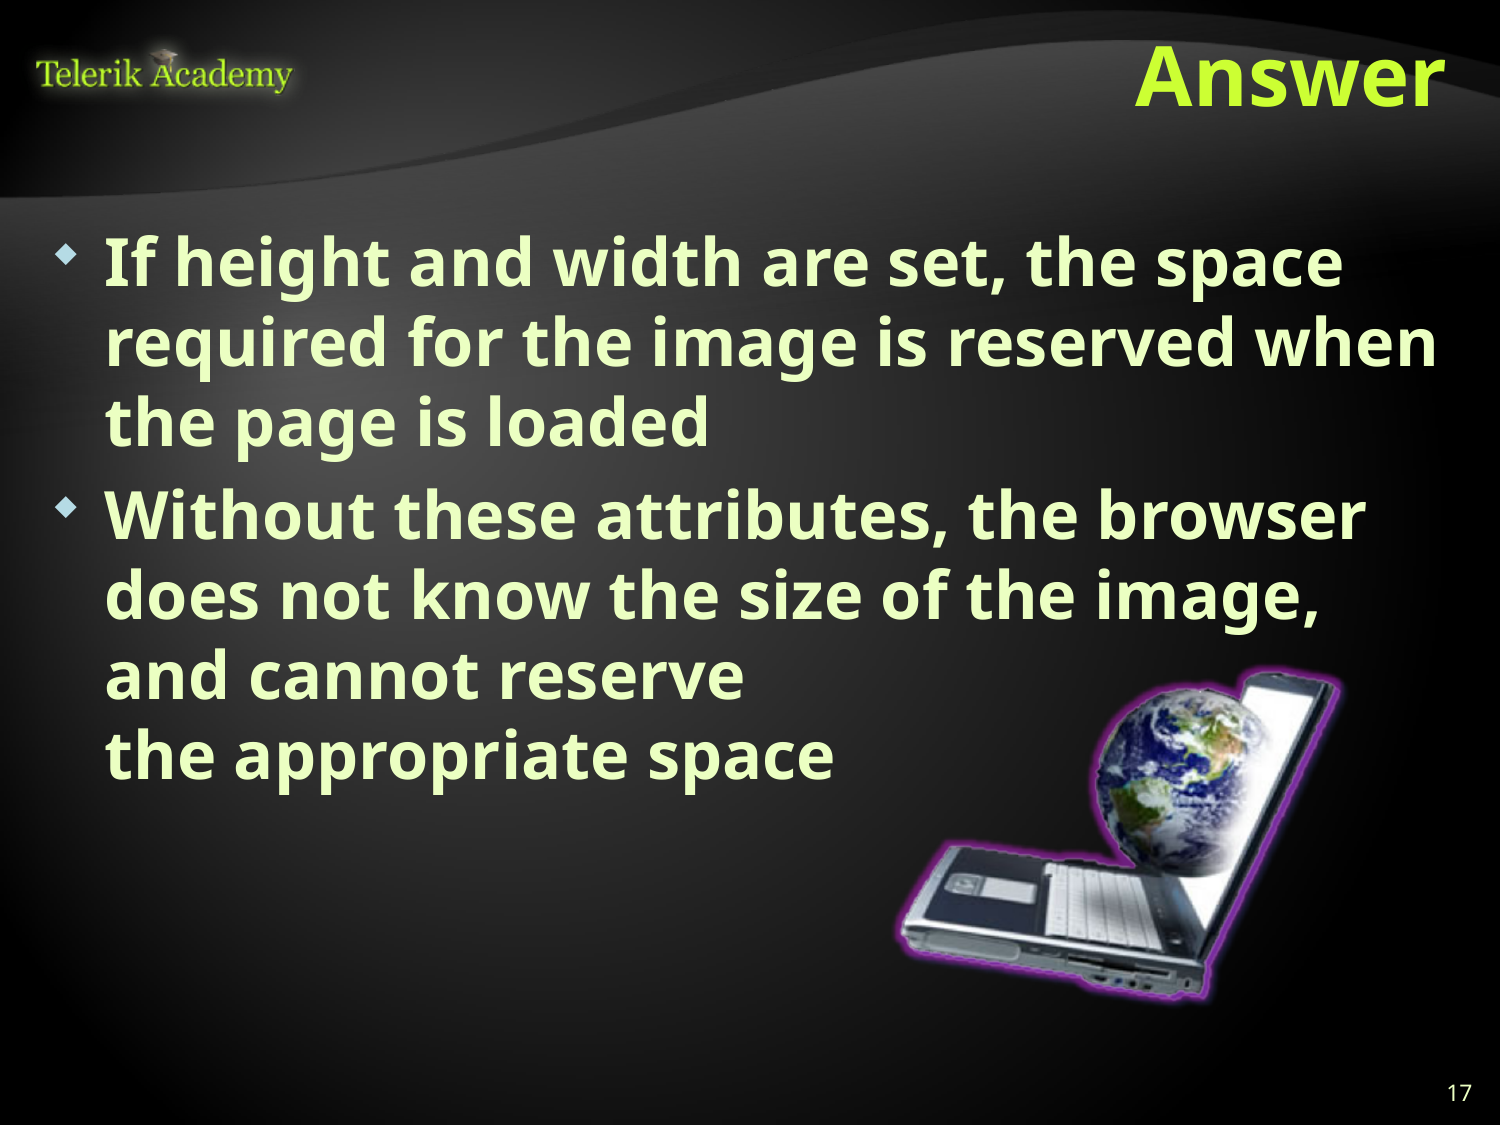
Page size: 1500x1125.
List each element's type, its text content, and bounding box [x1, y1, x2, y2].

title Answer [300, 12, 1463, 150]
slide_number 17 [1425, 1074, 1488, 1113]
list If height and width are set, the space required for the image is reserved when the page is loaded Without these attributes, the browser does not know the size of the image, and cannot reserve the appropriate space [37, 212, 1463, 907]
picture [0, 0, 1500, 1125]
